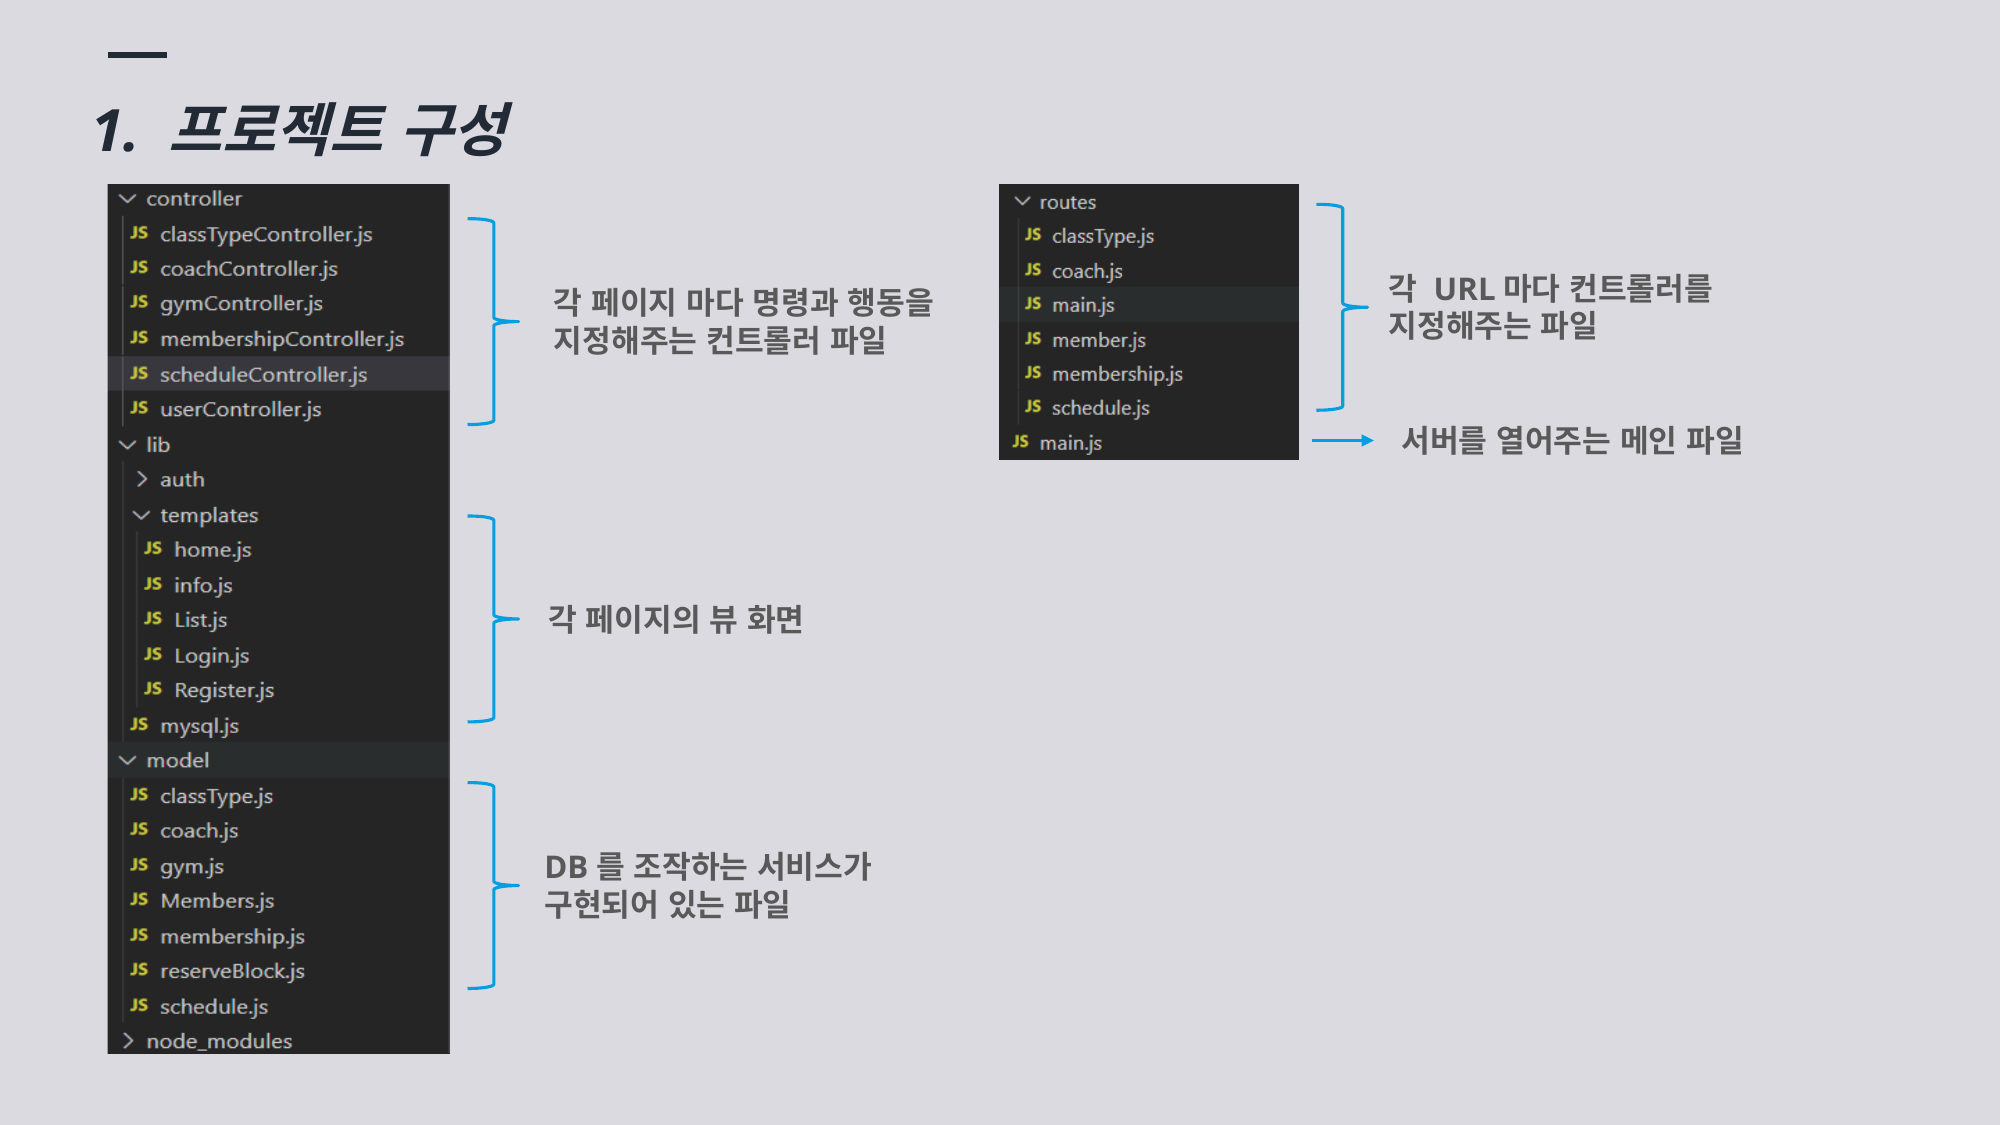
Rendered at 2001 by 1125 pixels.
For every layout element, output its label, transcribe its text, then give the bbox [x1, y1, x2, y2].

text_box DB를 조작하는 서비스가 구현되어 있는 파일 [529, 840, 888, 930]
picture [107, 184, 450, 1054]
text_box [468, 782, 520, 990]
picture [999, 184, 1299, 460]
text_box 각 URL마다 컨트롤러를 지정해주는 파일 [1373, 261, 1737, 352]
text_box [1317, 203, 1369, 411]
text_box 각 페이지의 뷰 화면 [533, 592, 820, 645]
text_box 1. 프로젝트 구성 [76, 50, 800, 171]
text_box [468, 515, 520, 723]
text_box 서버를 열어주는 메인 파일 [1386, 413, 1759, 467]
text_box [468, 218, 520, 426]
text_box 각 페이지 마다 명령과 행동을 지정해주는 컨트롤러 파일 [539, 276, 958, 366]
